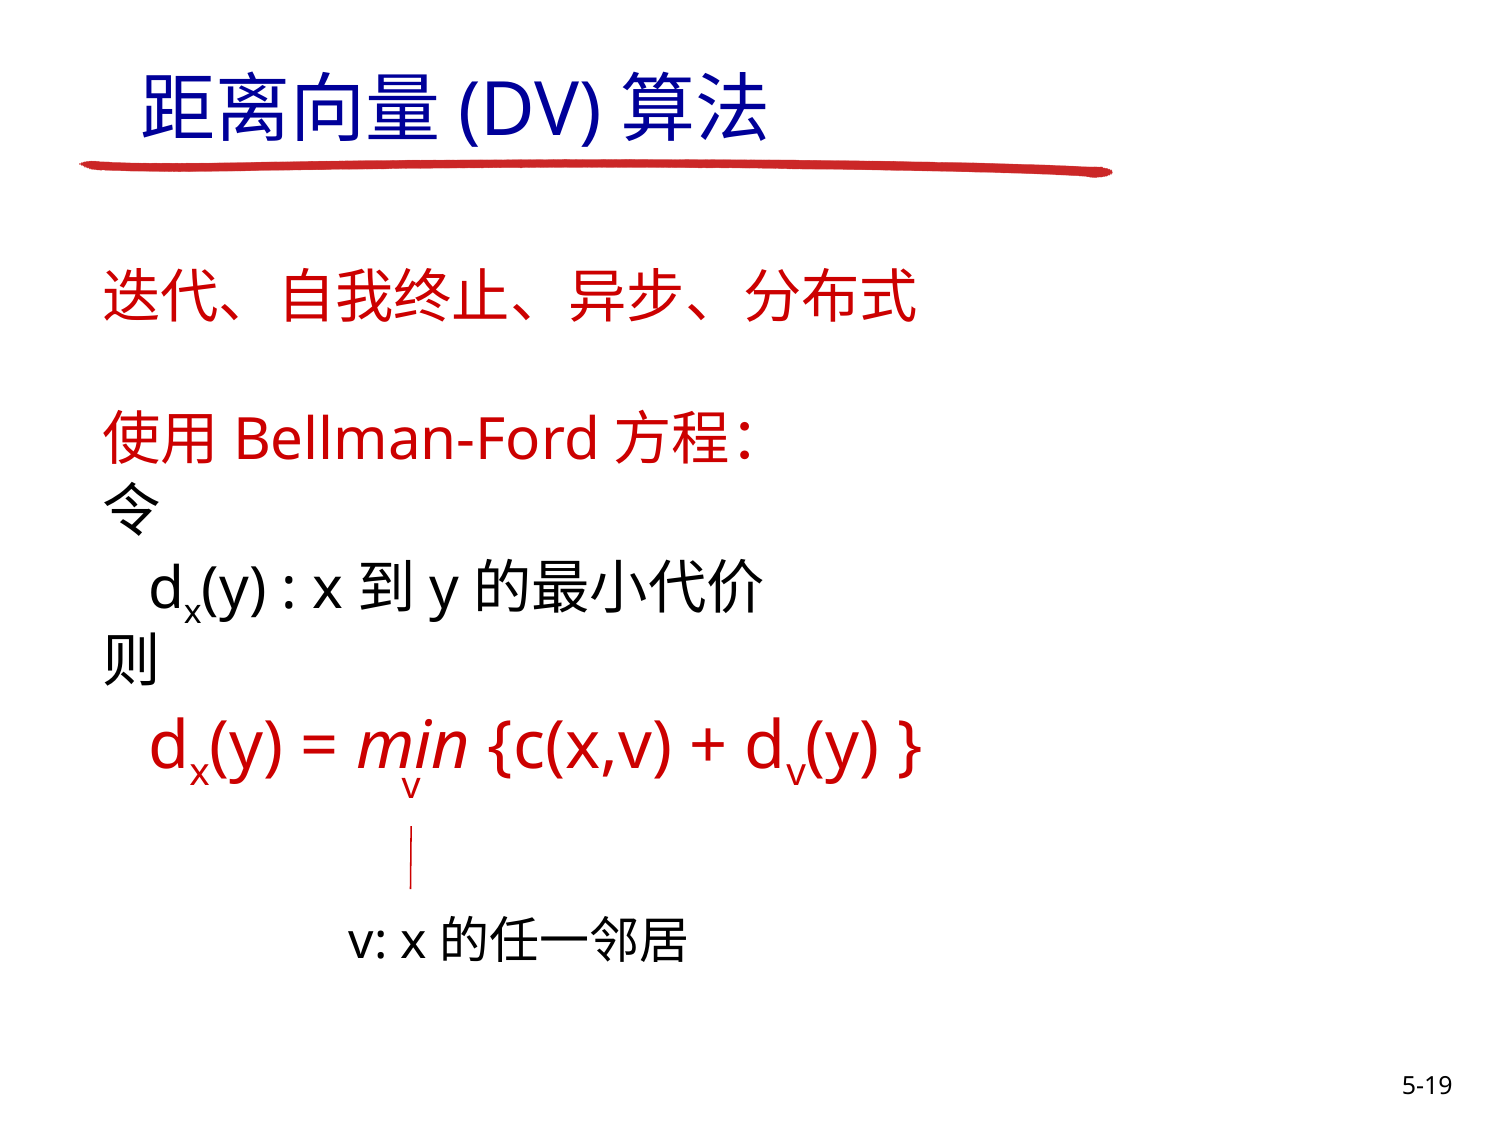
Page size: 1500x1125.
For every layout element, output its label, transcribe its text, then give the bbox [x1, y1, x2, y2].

slide_number 5-19 [1387, 1062, 1478, 1107]
text_box v: x的任一邻居 [334, 901, 704, 976]
text_box v [386, 753, 436, 814]
list 迭代、自我终止、异步、分布式 使用Bellman-Ford方程： 令 dx(y) : x到y的最小代价 则 dx(y) = min {c(x,v) + dv(y) } [87, 262, 1500, 1025]
title 距离向量(DV)算法 [125, 36, 1401, 175]
picture [74, 154, 1126, 184]
